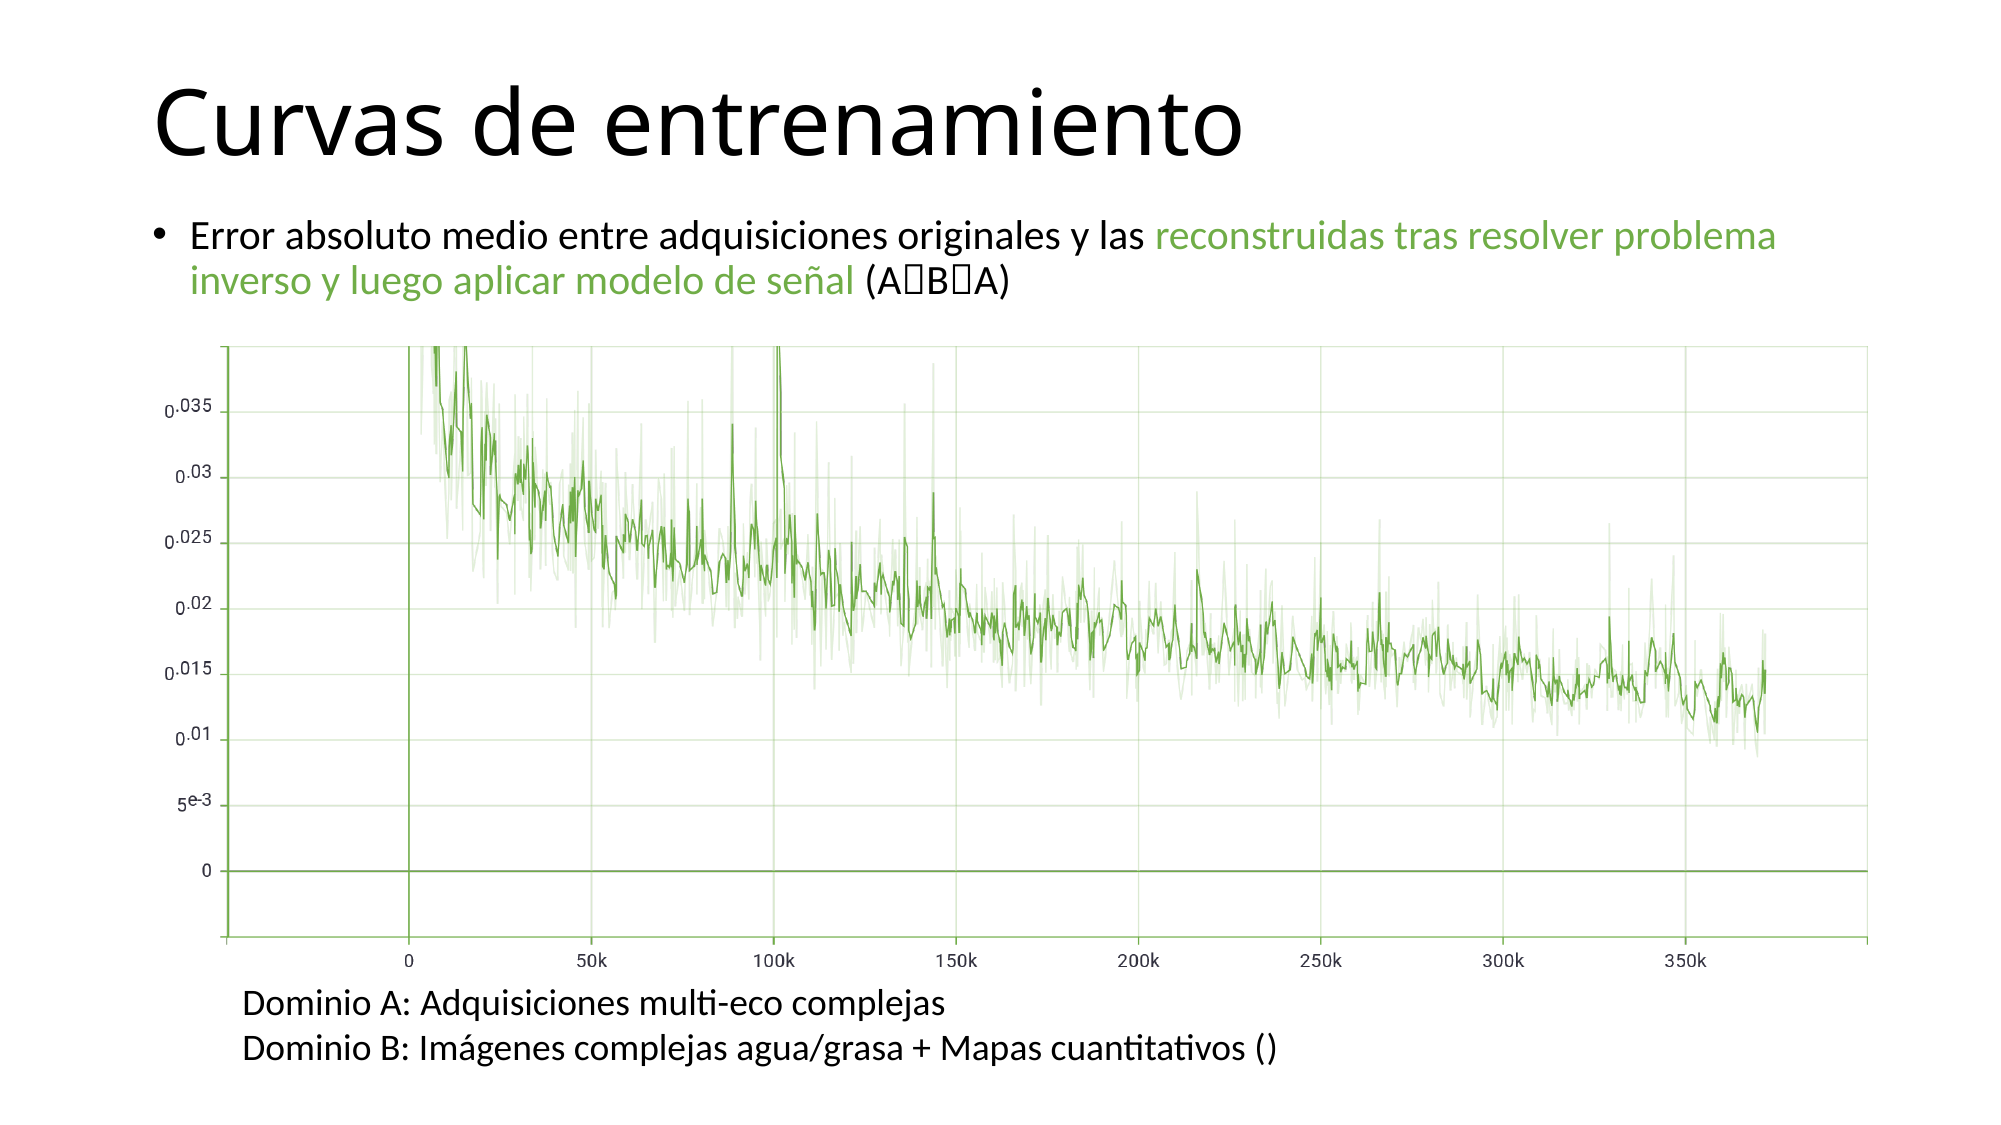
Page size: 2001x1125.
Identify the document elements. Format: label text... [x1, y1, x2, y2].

title Curvas de entrenamiento [137, 59, 1863, 193]
picture [131, 346, 1869, 972]
list Error absoluto medio entre adquisiciones originales y las reconstruidas tras resolver problema inverso y luego aplicar modelo de señal (ABA) [137, 205, 1863, 346]
